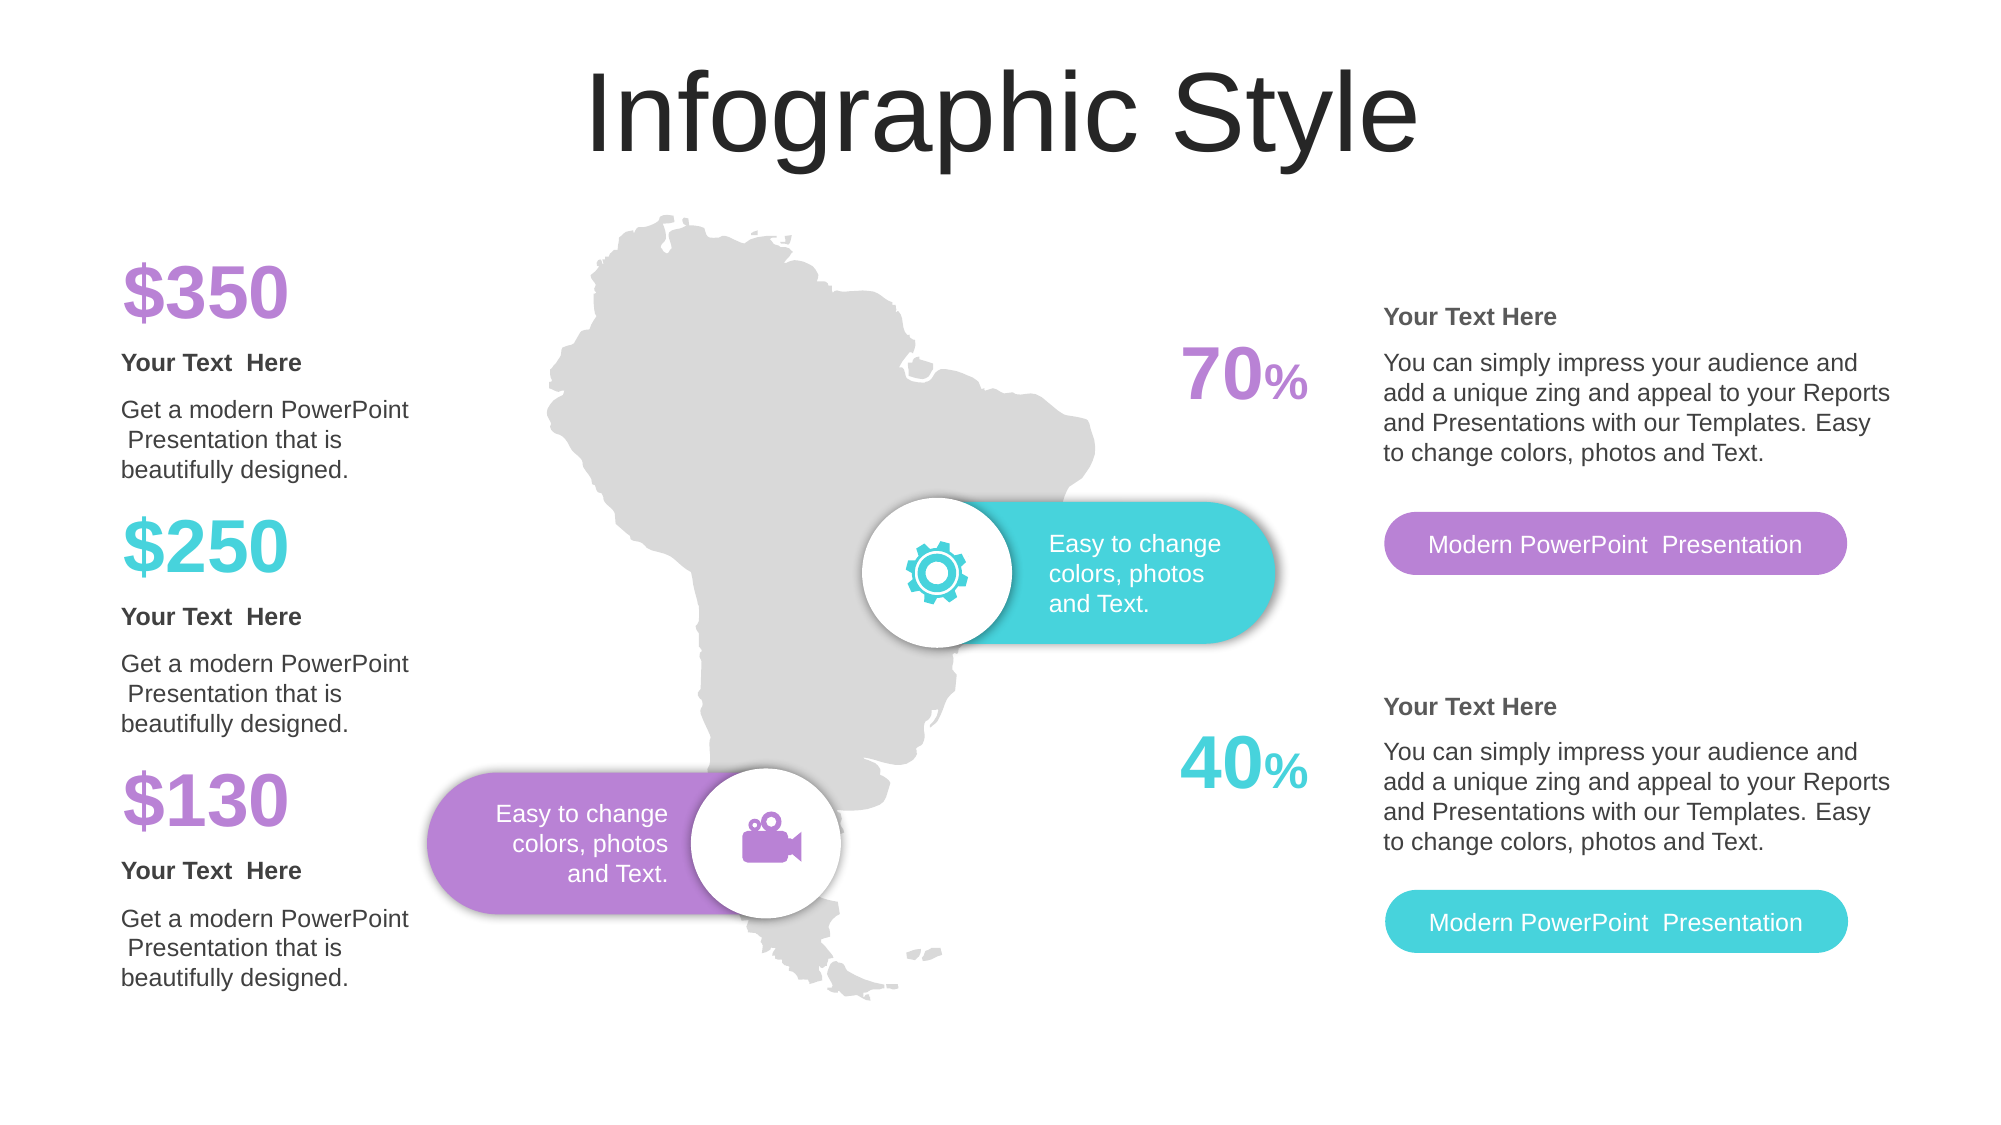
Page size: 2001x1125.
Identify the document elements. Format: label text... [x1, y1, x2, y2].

text_box $130 [106, 747, 308, 847]
text_box $350 [106, 236, 308, 338]
text_box Modern PowerPoint Presentation [1385, 889, 1849, 953]
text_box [427, 768, 841, 919]
text_box [886, 984, 899, 990]
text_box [862, 497, 1276, 648]
text_box [827, 961, 885, 1001]
text_box 40% [1143, 706, 1346, 811]
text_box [106, 847, 428, 1001]
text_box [1368, 682, 1908, 865]
list Infographic Style [53, 55, 1952, 175]
text_box $250 [106, 493, 308, 592]
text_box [1368, 293, 1908, 476]
text_box [746, 919, 834, 985]
text_box [921, 947, 943, 962]
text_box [106, 338, 428, 493]
text_box Modern PowerPoint Presentation [1384, 511, 1848, 575]
text_box [546, 214, 1096, 811]
text_box 70% [1143, 316, 1346, 422]
text_box [906, 948, 921, 961]
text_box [106, 592, 428, 747]
